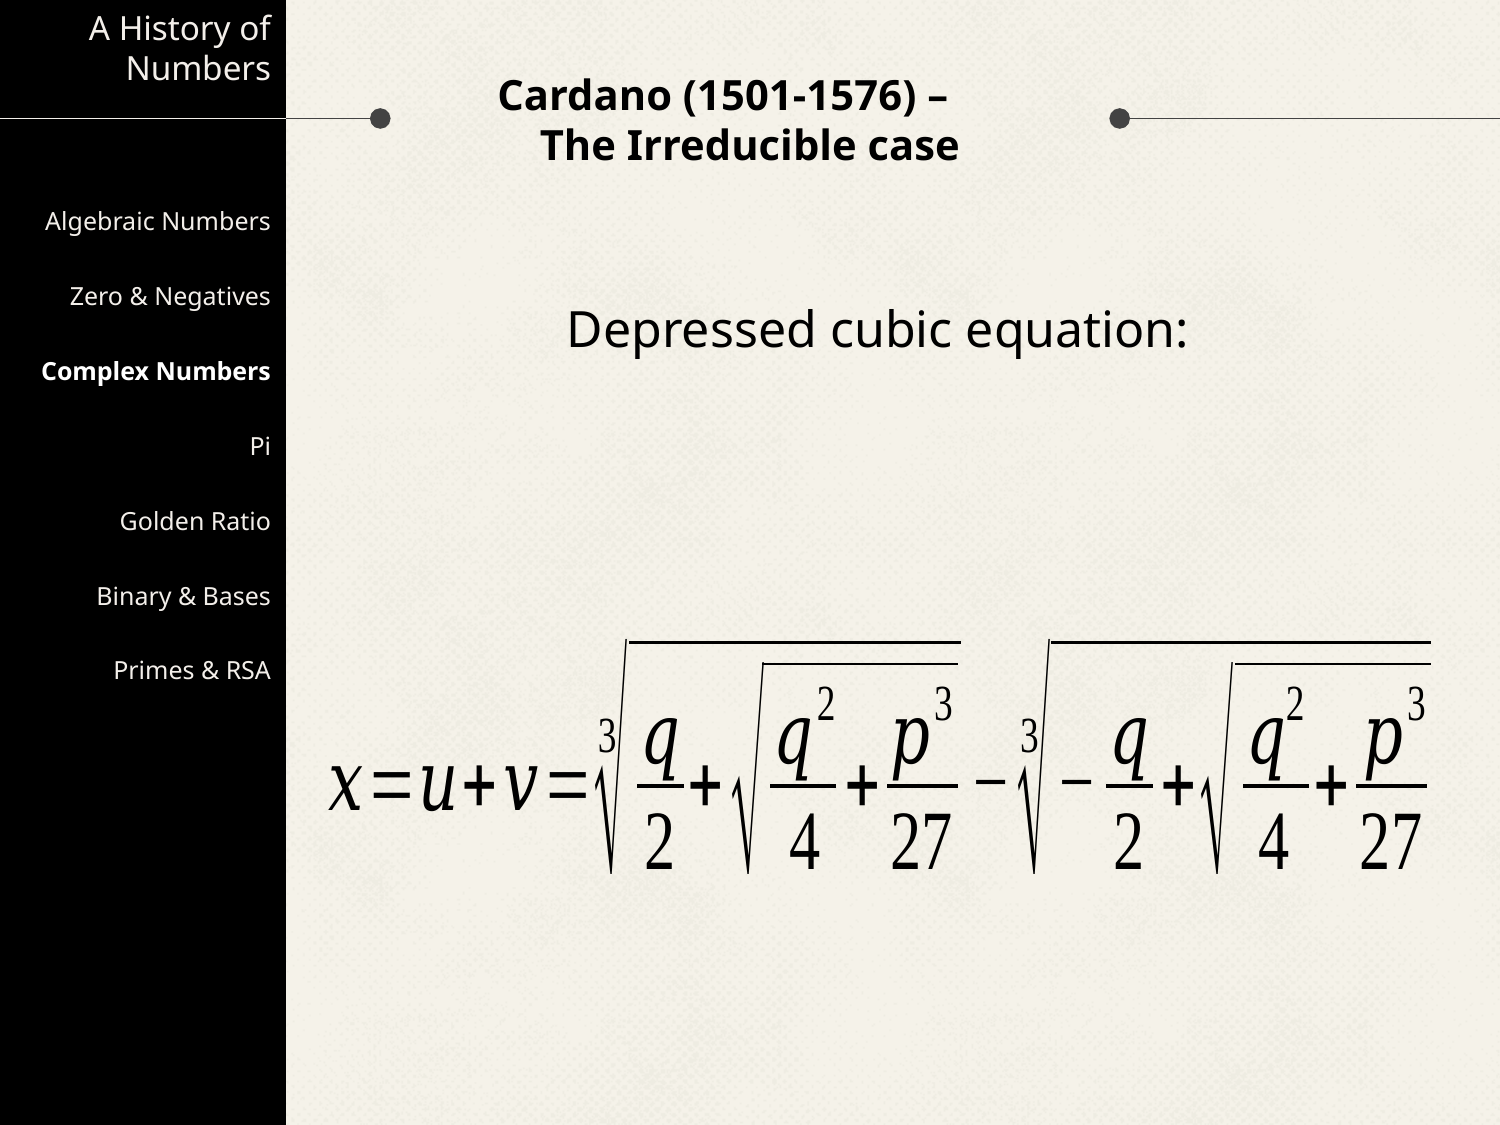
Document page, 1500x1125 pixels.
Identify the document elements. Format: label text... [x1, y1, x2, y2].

text_box A History of Numbers [0, 0, 286, 95]
title Cardano (1501-1576) – The Irreducible case [430, 24, 1070, 213]
picture [288, 0, 1500, 1125]
text_box Algebraic Numbers Zero & Negatives Complex Numbers Pi Golden Ratio Binary & Bases Primes & RSA [0, 153, 286, 693]
text_box [0, 0, 288, 1125]
